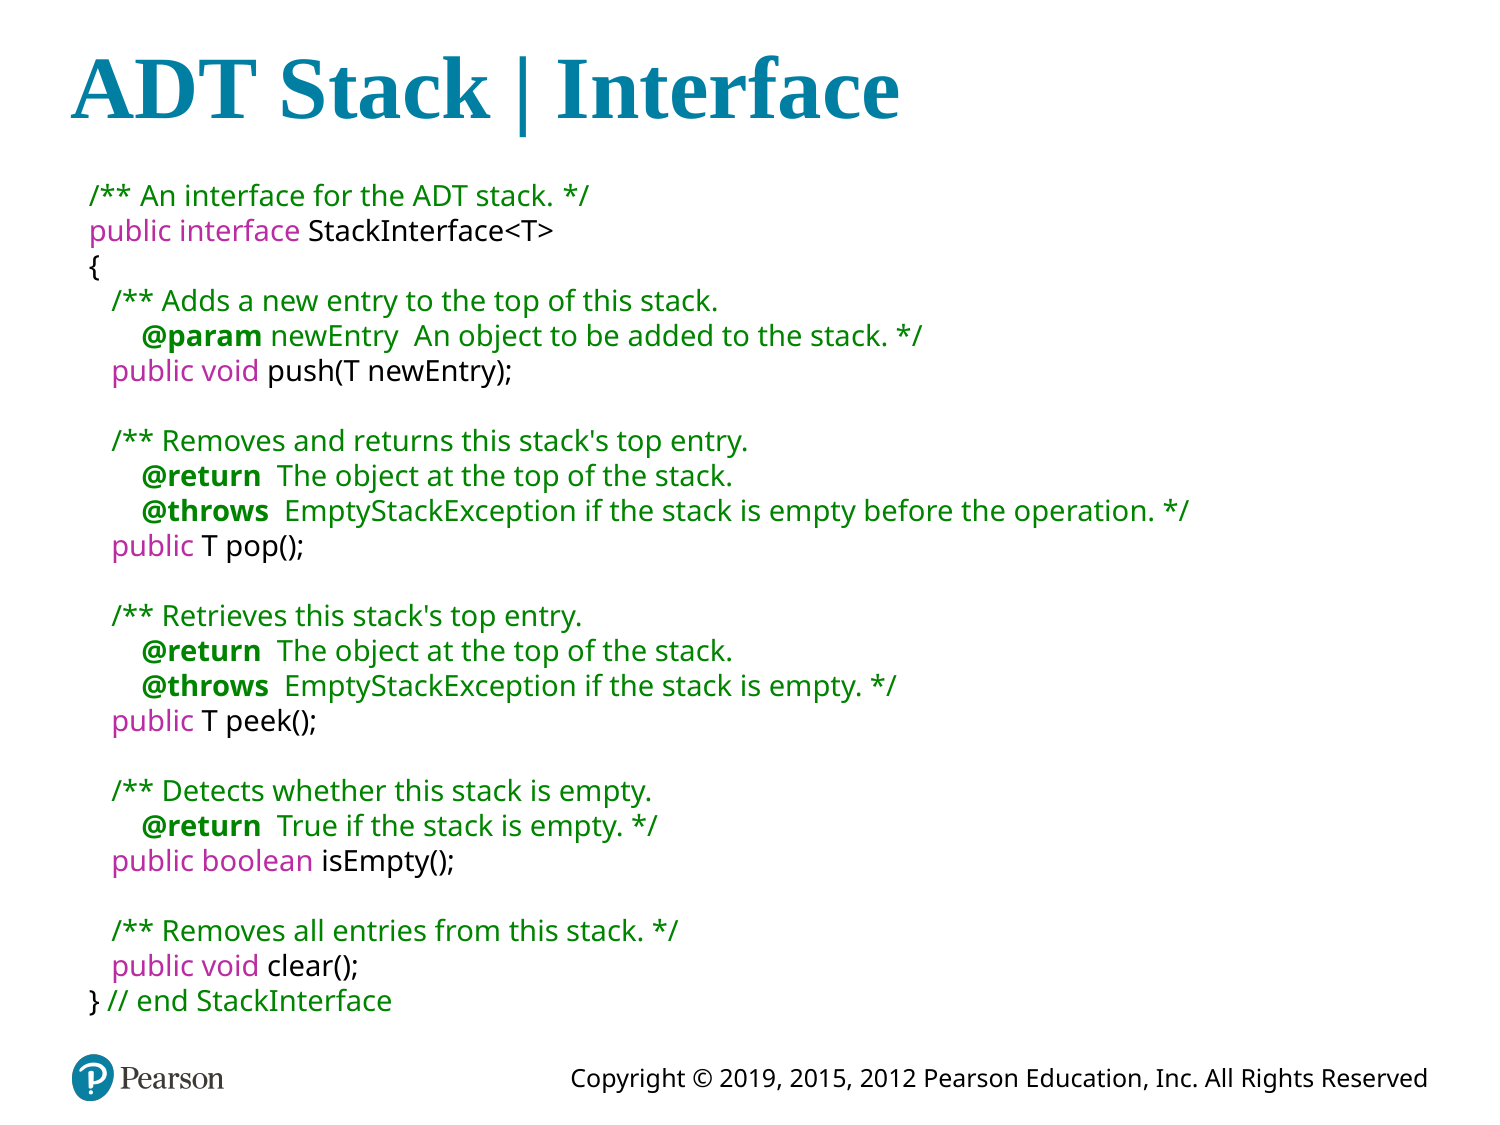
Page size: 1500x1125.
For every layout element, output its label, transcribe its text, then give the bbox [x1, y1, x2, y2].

picture [72, 1087, 83, 1101]
picture [98, 1054, 224, 1101]
title ADT Stack | Interface [54, 13, 1438, 152]
picture [72, 1054, 88, 1070]
text_box /** An interface for the ADT stack. */ public interface StackInterface<T> { /** Adds a new entry to the top of this stack. @param newEntry An object to be added to the stack. */ public void push(T newEntry); /** Removes and returns this stack's top entry. @return The object at the top of the stack. @throws EmptyStackException if the stack is empty before the operation. */ public T pop(); /** Retrieves this stack's top entry. @return The object at the top of the stack. @throws EmptyStackException if the stack is empty. */ public T peek(); /** Detects whether this stack is empty. @return True if the stack is empty. */ public boolean isEmpty(); /** Removes all entries from this stack. */ public void clear(); } // end StackInterface [81, 170, 1467, 1025]
picture [80, 1063, 106, 1088]
